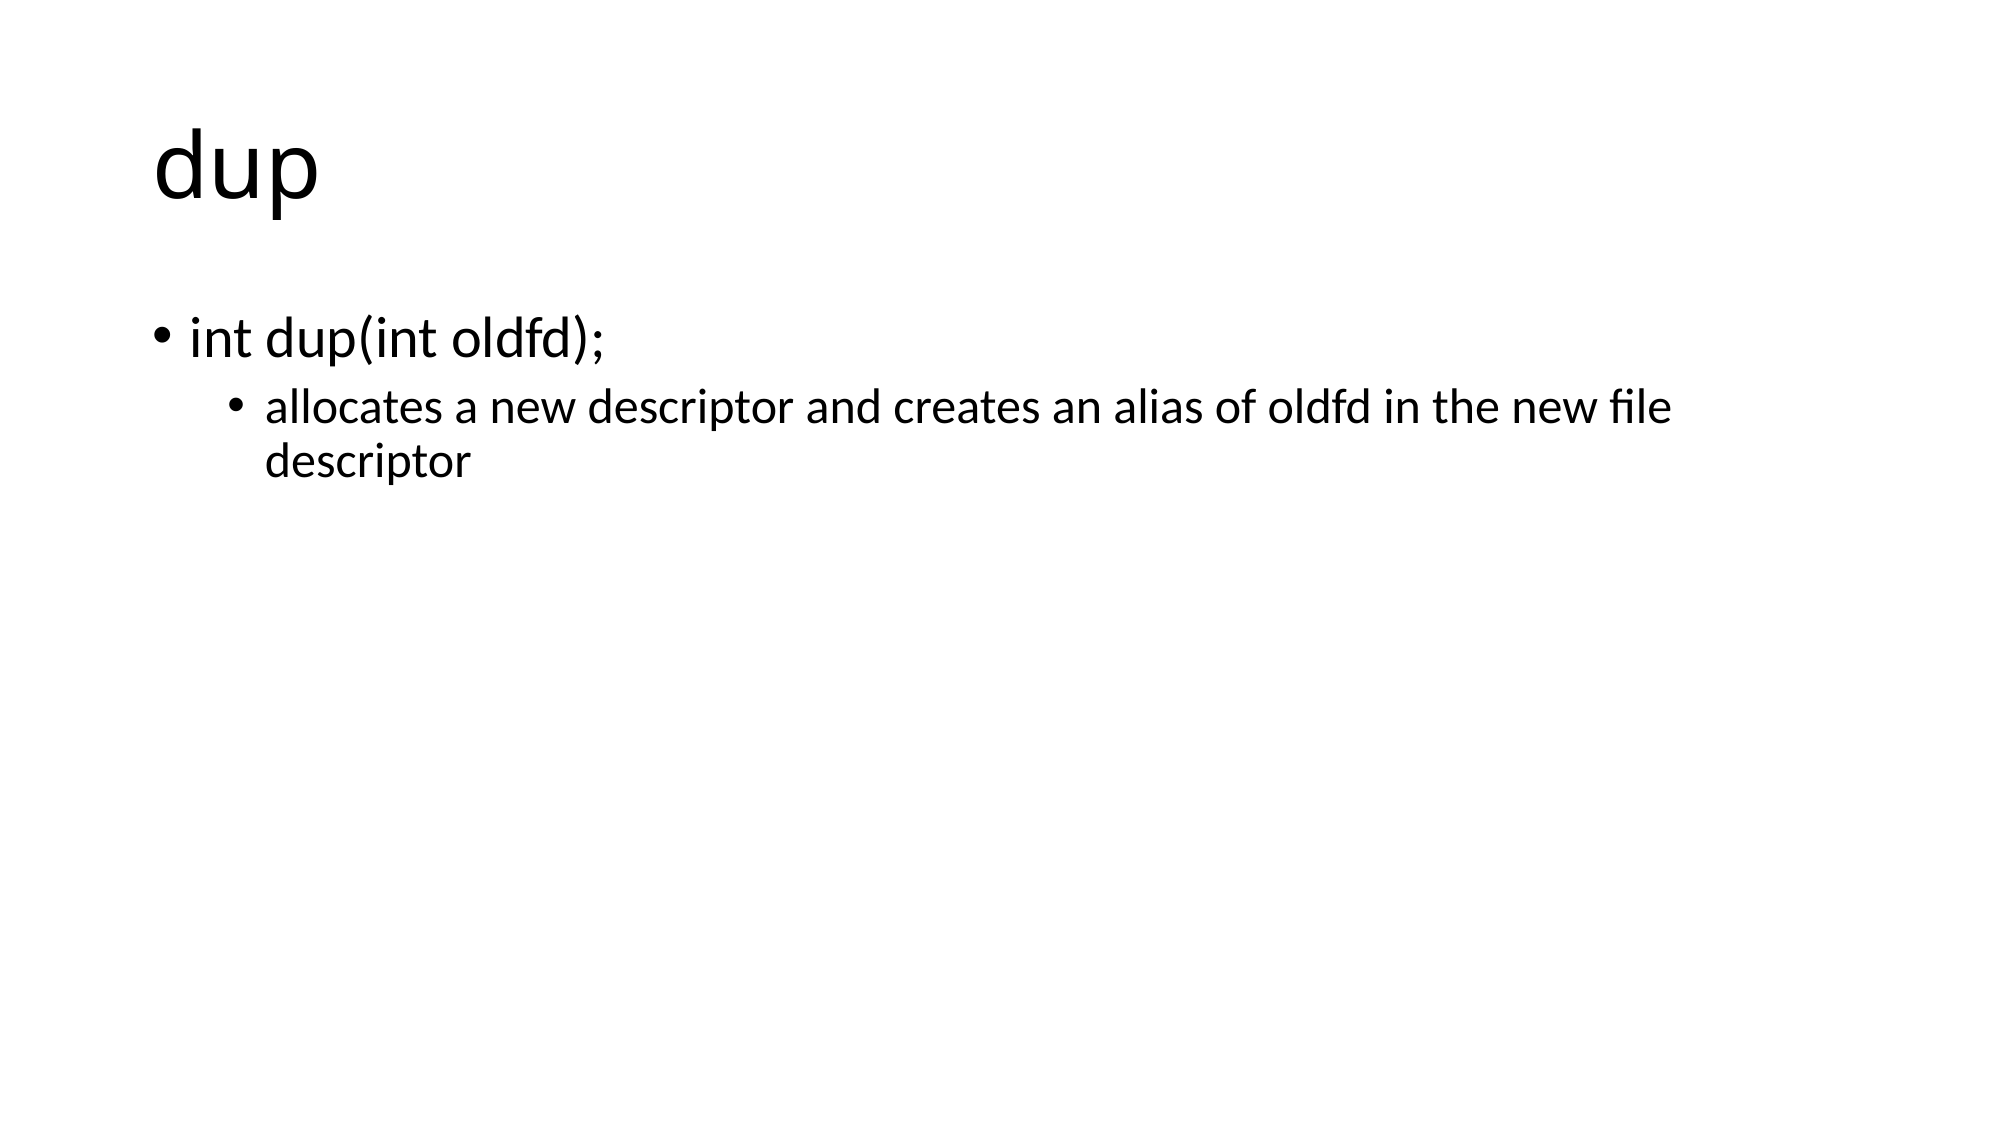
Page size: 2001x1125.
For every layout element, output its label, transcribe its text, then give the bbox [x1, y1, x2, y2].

title dup [137, 59, 1863, 278]
list int dup(int oldfd); allocates a new descriptor and creates an alias of oldfd in the new file descriptor [137, 299, 1863, 1014]
